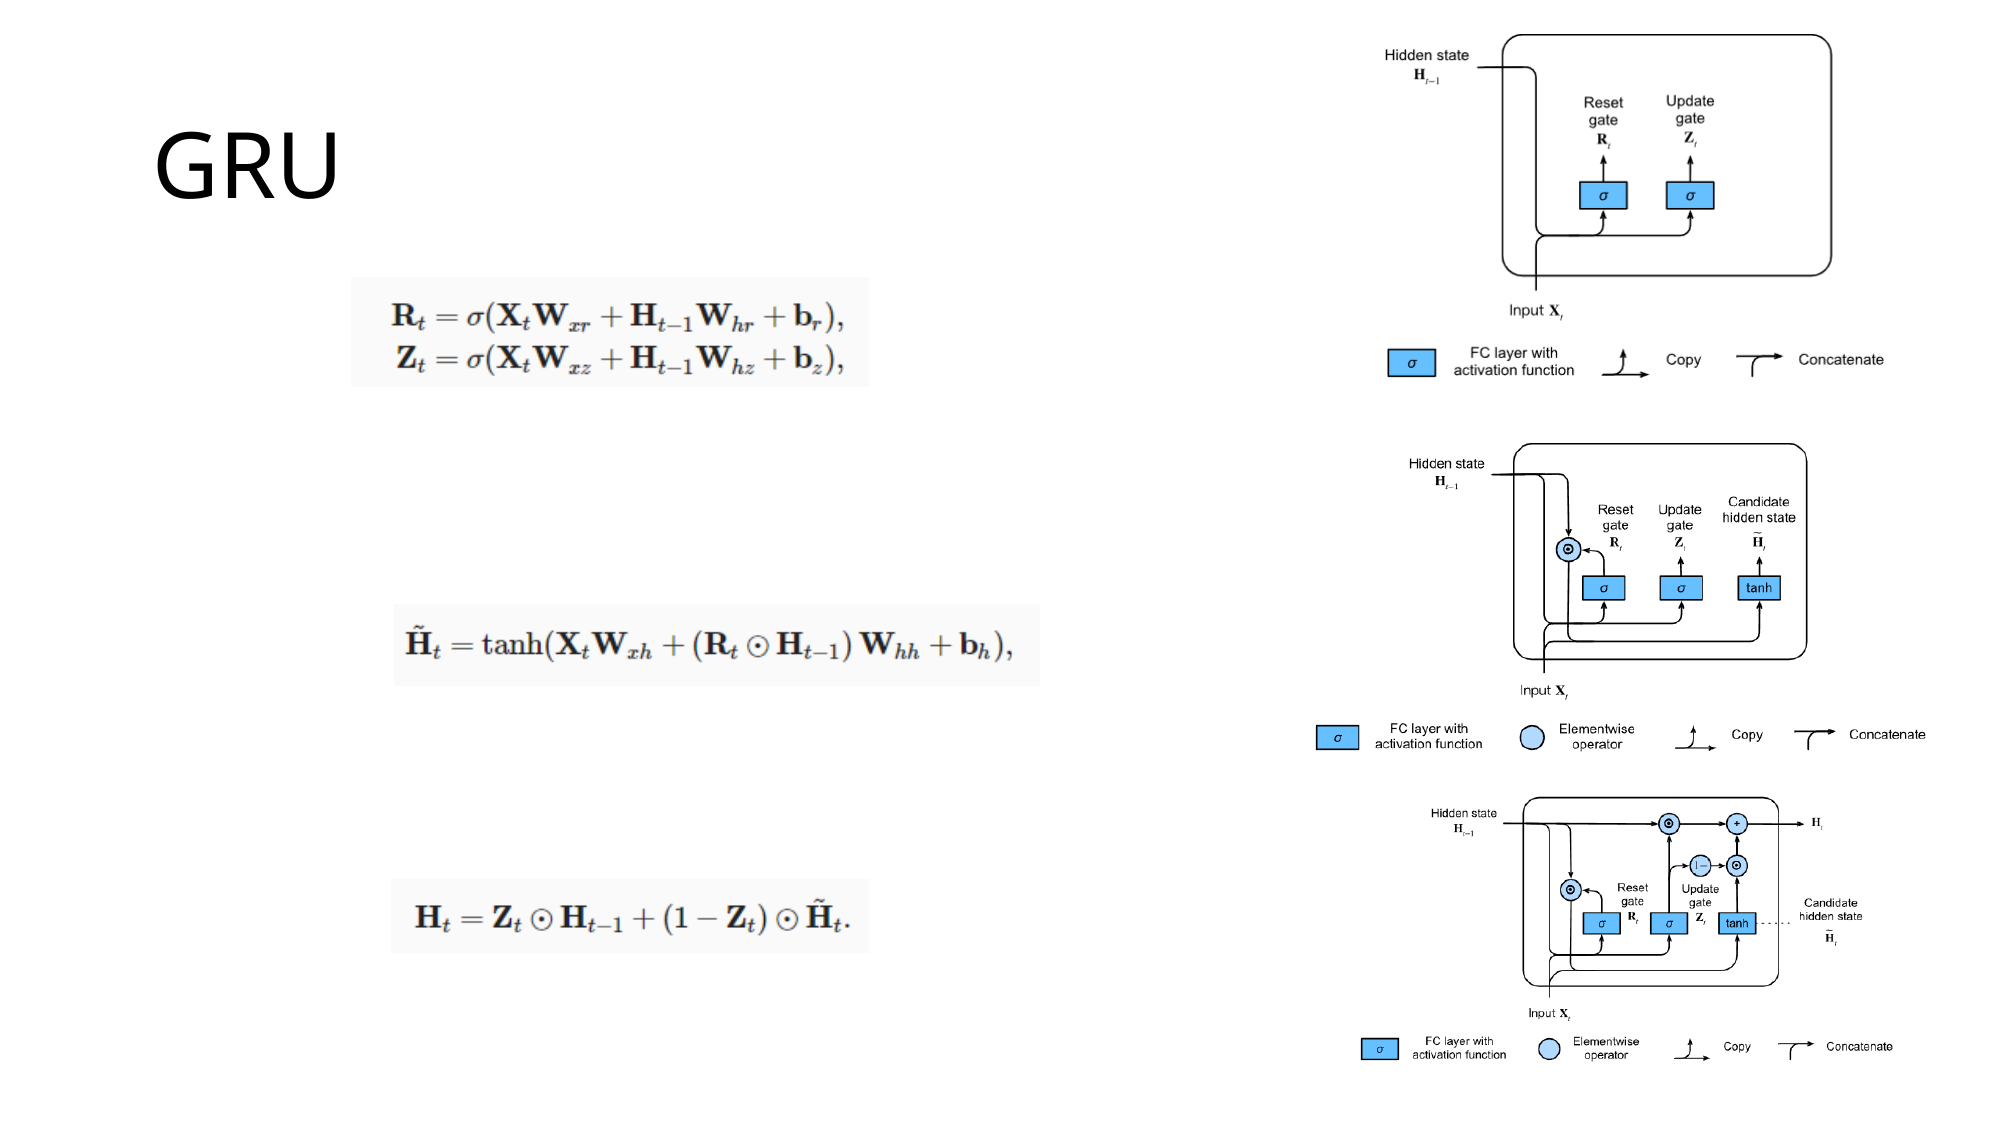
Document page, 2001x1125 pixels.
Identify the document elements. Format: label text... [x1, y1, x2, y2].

title GRU [137, 59, 1381, 278]
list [350, 277, 869, 387]
picture [1314, 443, 1943, 765]
picture [394, 604, 1040, 686]
picture [1381, 34, 1899, 387]
picture [1360, 796, 1897, 1073]
picture [391, 879, 869, 953]
